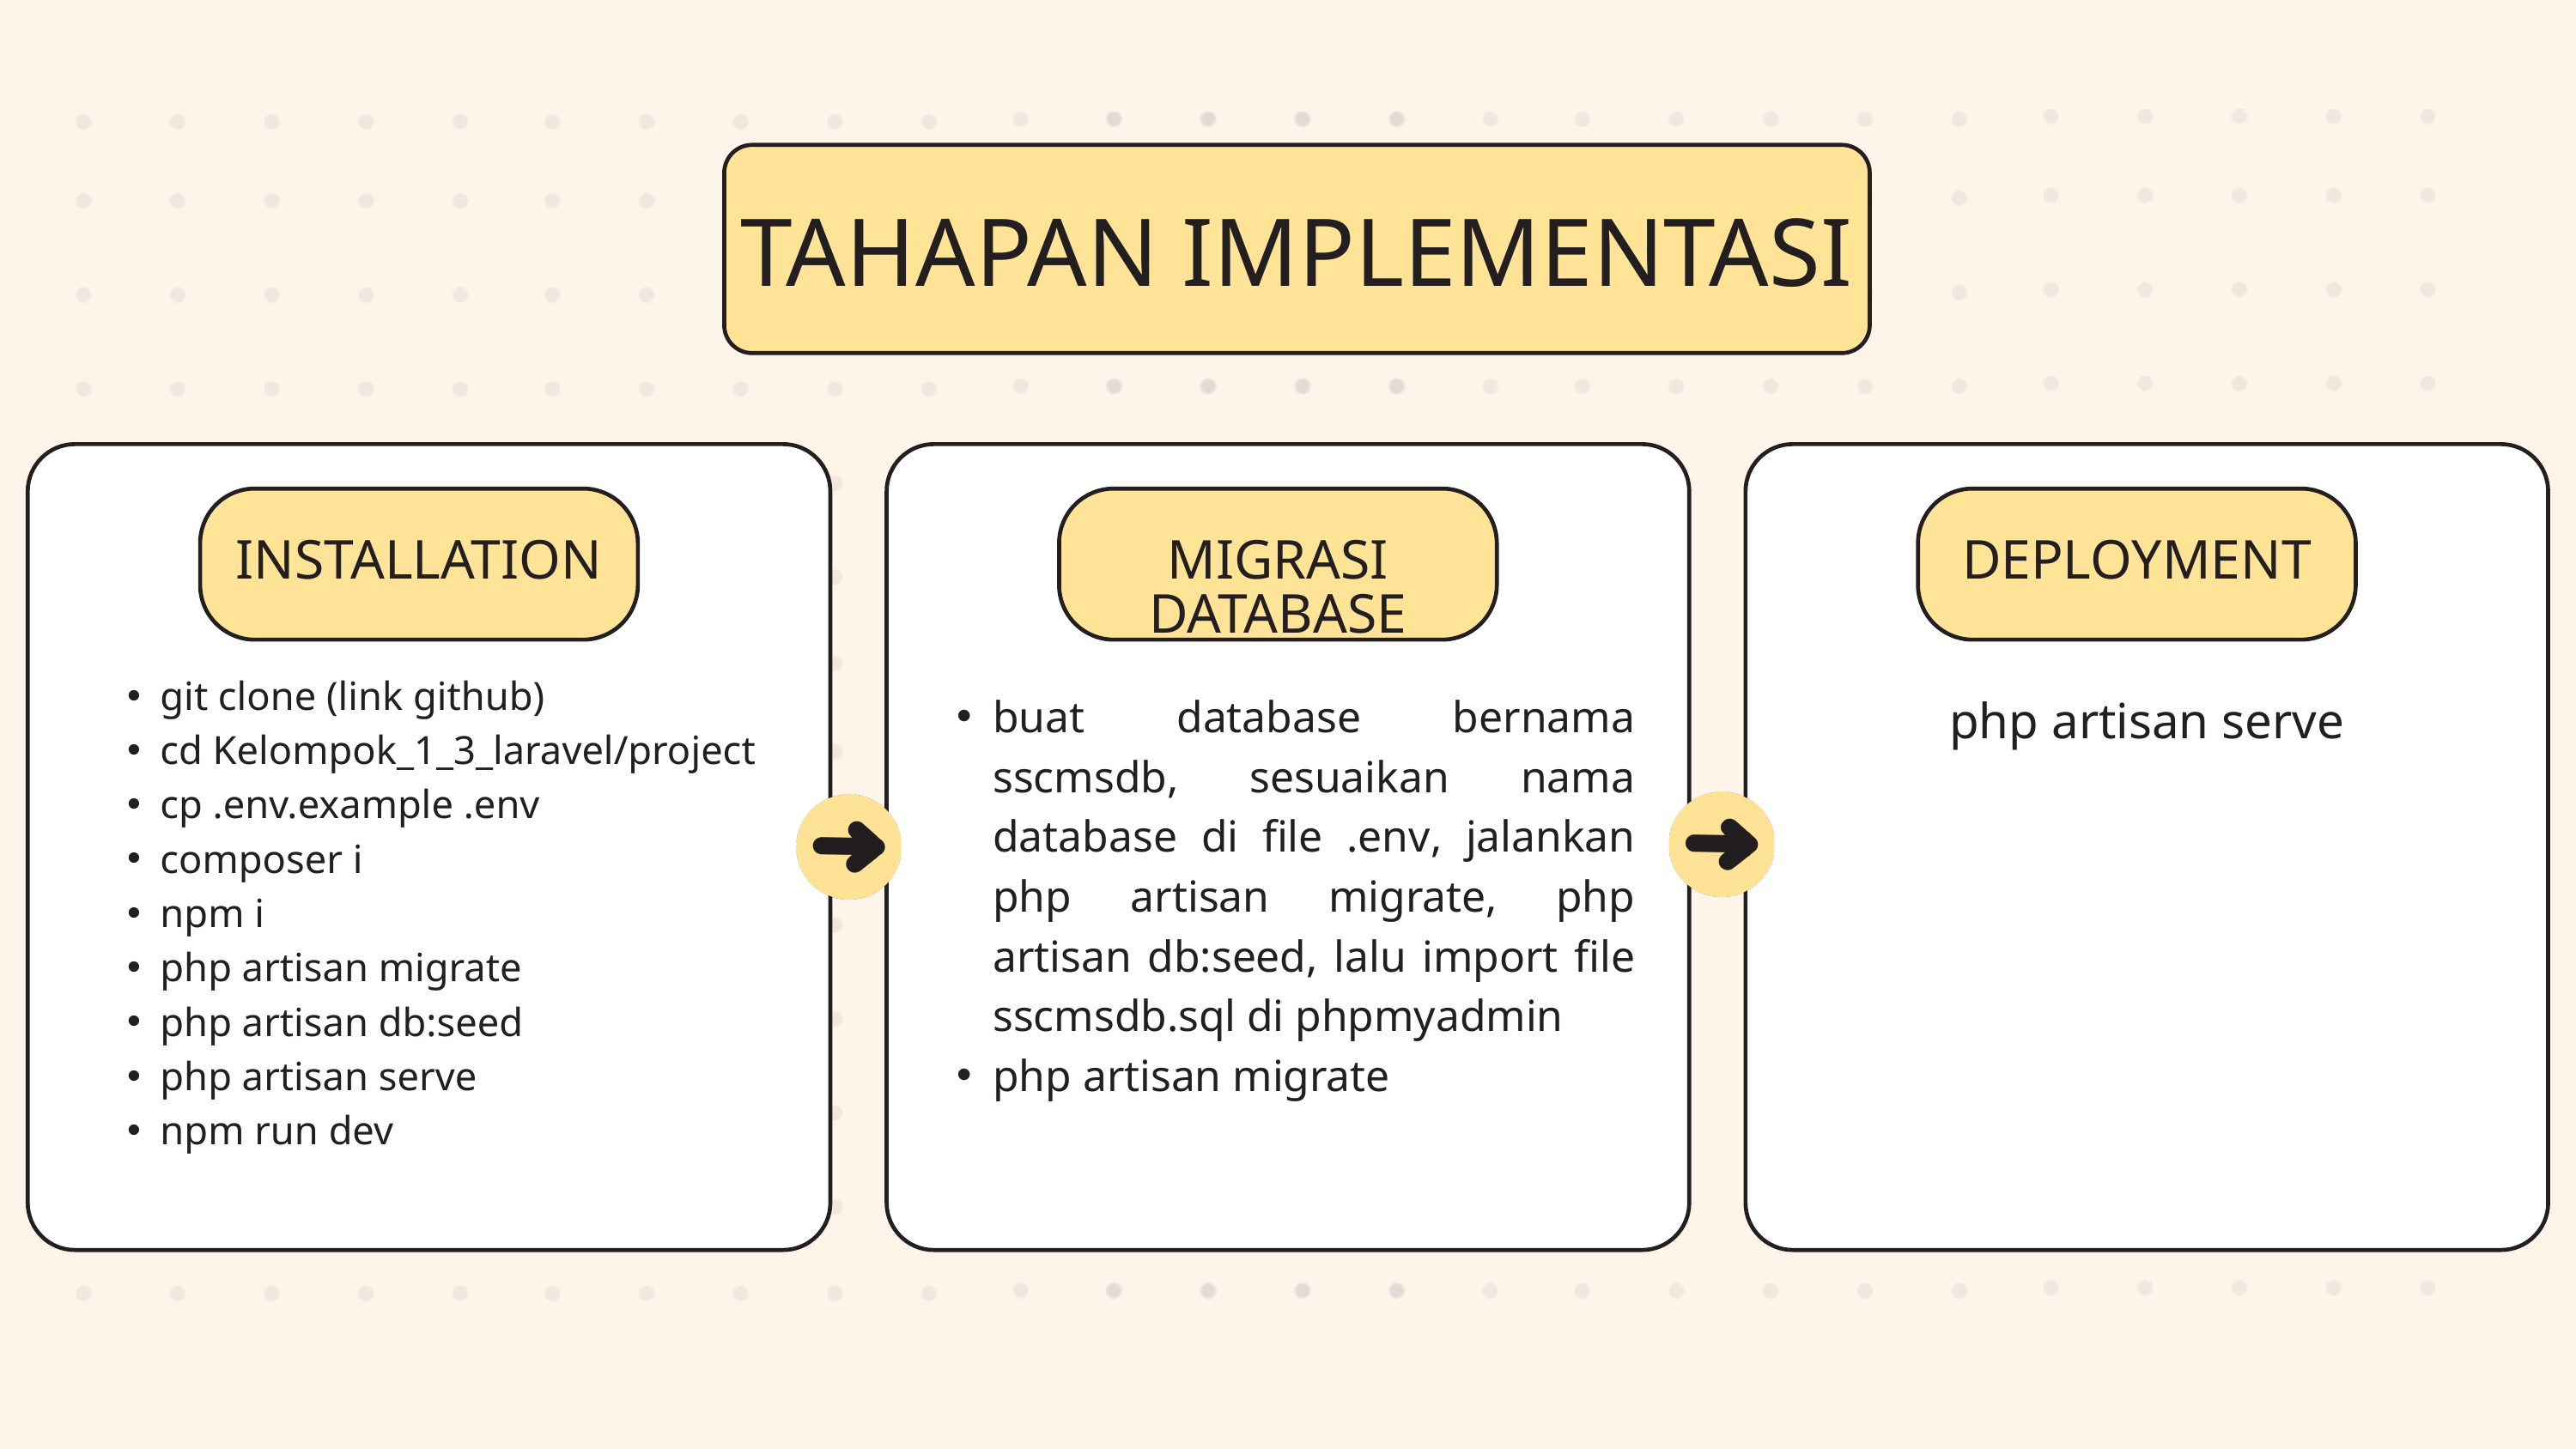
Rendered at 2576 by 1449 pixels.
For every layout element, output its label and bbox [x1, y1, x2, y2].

text_box [1917, 488, 2356, 640]
text_box [1745, 444, 2549, 1251]
text_box [1059, 488, 1498, 640]
text_box [886, 444, 1690, 1251]
text_box [724, 144, 1870, 354]
text_box [27, 444, 831, 1251]
text_box [199, 488, 639, 640]
text_box [76, 109, 2436, 1302]
